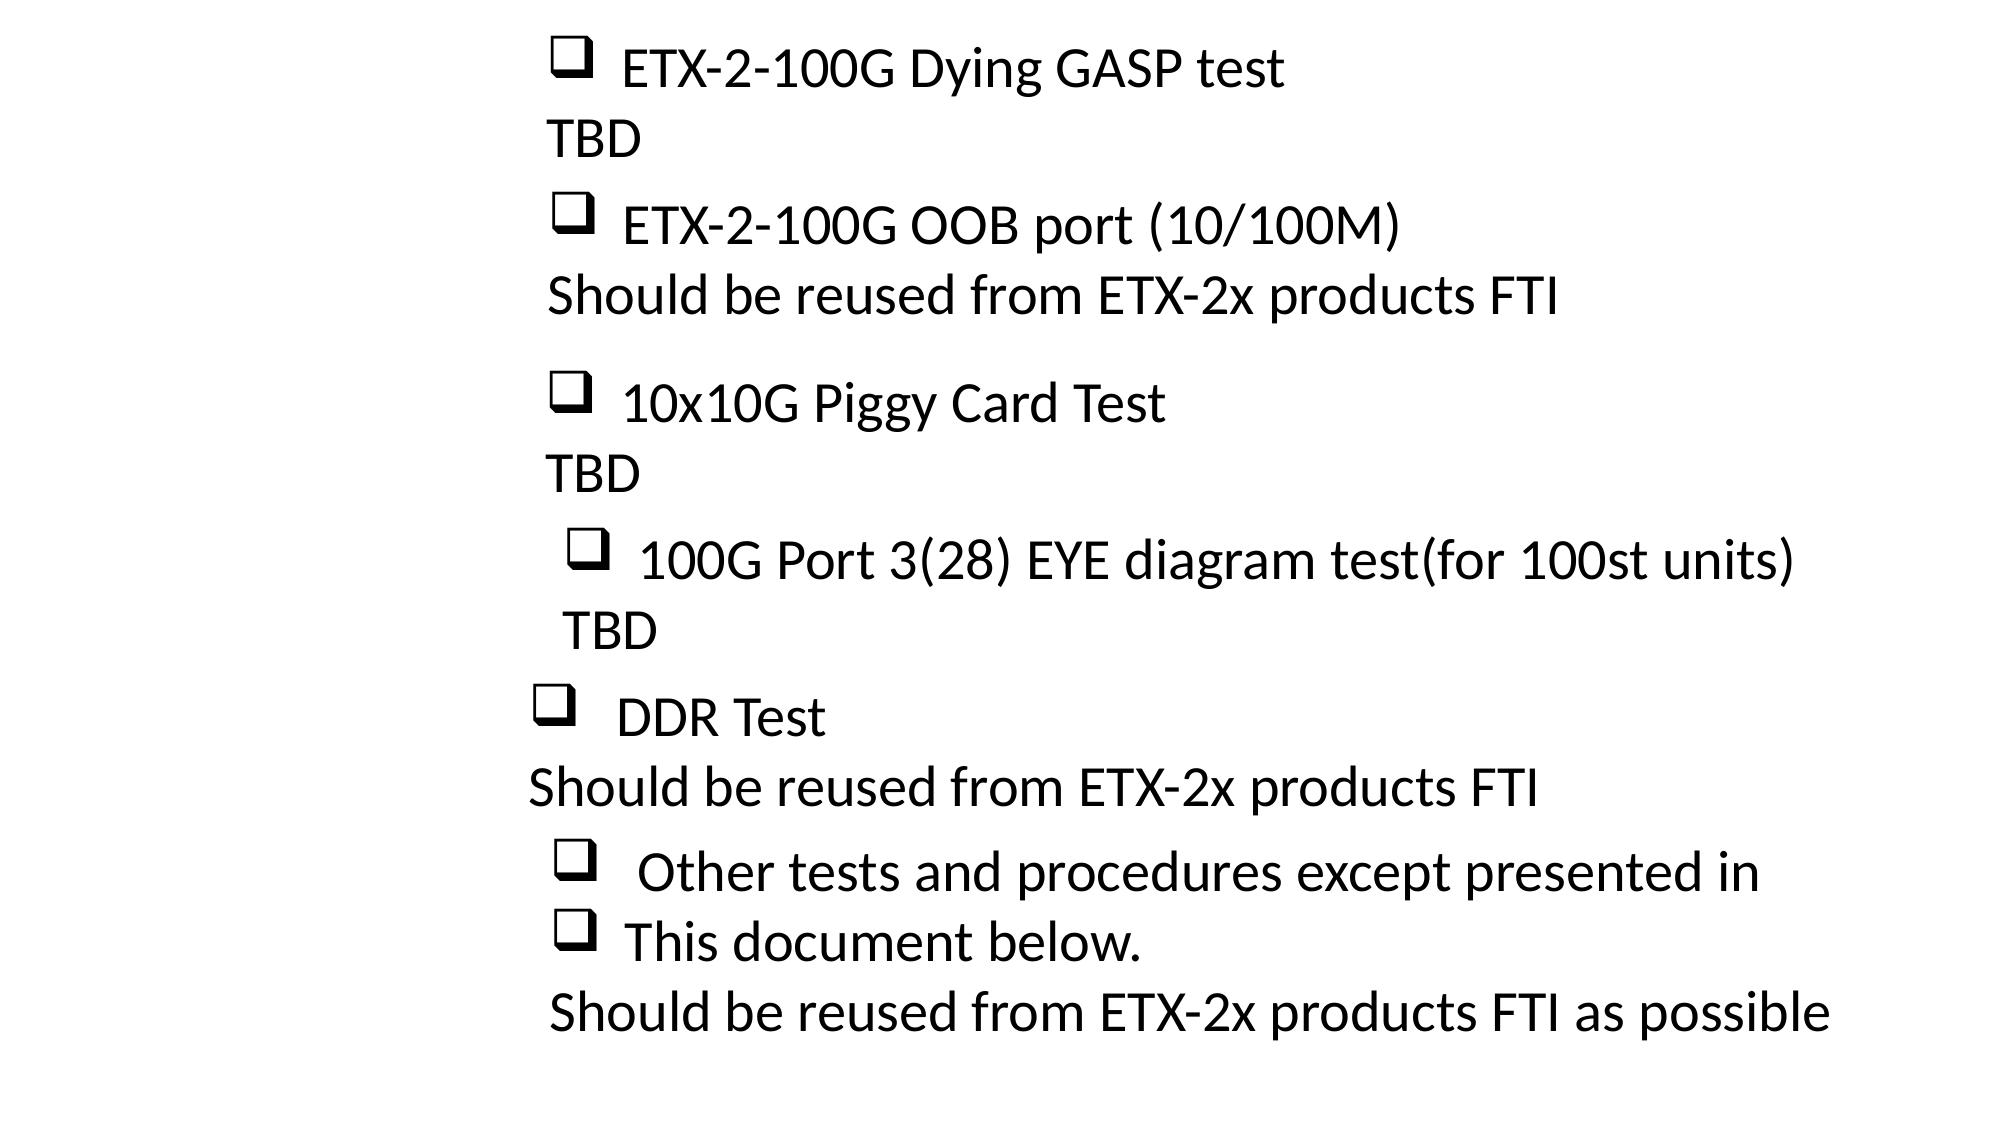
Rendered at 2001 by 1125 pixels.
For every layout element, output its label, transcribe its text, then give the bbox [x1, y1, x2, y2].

text_box Other tests and procedures except presented in This document below. Should be reused from ETX-2x products FTI as possible [534, 825, 1848, 1050]
text_box ETX-2-100G OOB port (10/100M) Should be reused from ETX-2x products FTI [533, 178, 1576, 334]
text_box 100G Port 3(28) EYE diagram test(for 100st units) TBD [547, 513, 1826, 669]
text_box ETX-2-100G Dying GASP test TBD [531, 22, 1315, 177]
text_box 10x10G Piggy Card Test TBD [530, 357, 1196, 512]
text_box DDR Test Should be reused from ETX-2x products FTI [513, 670, 1557, 825]
